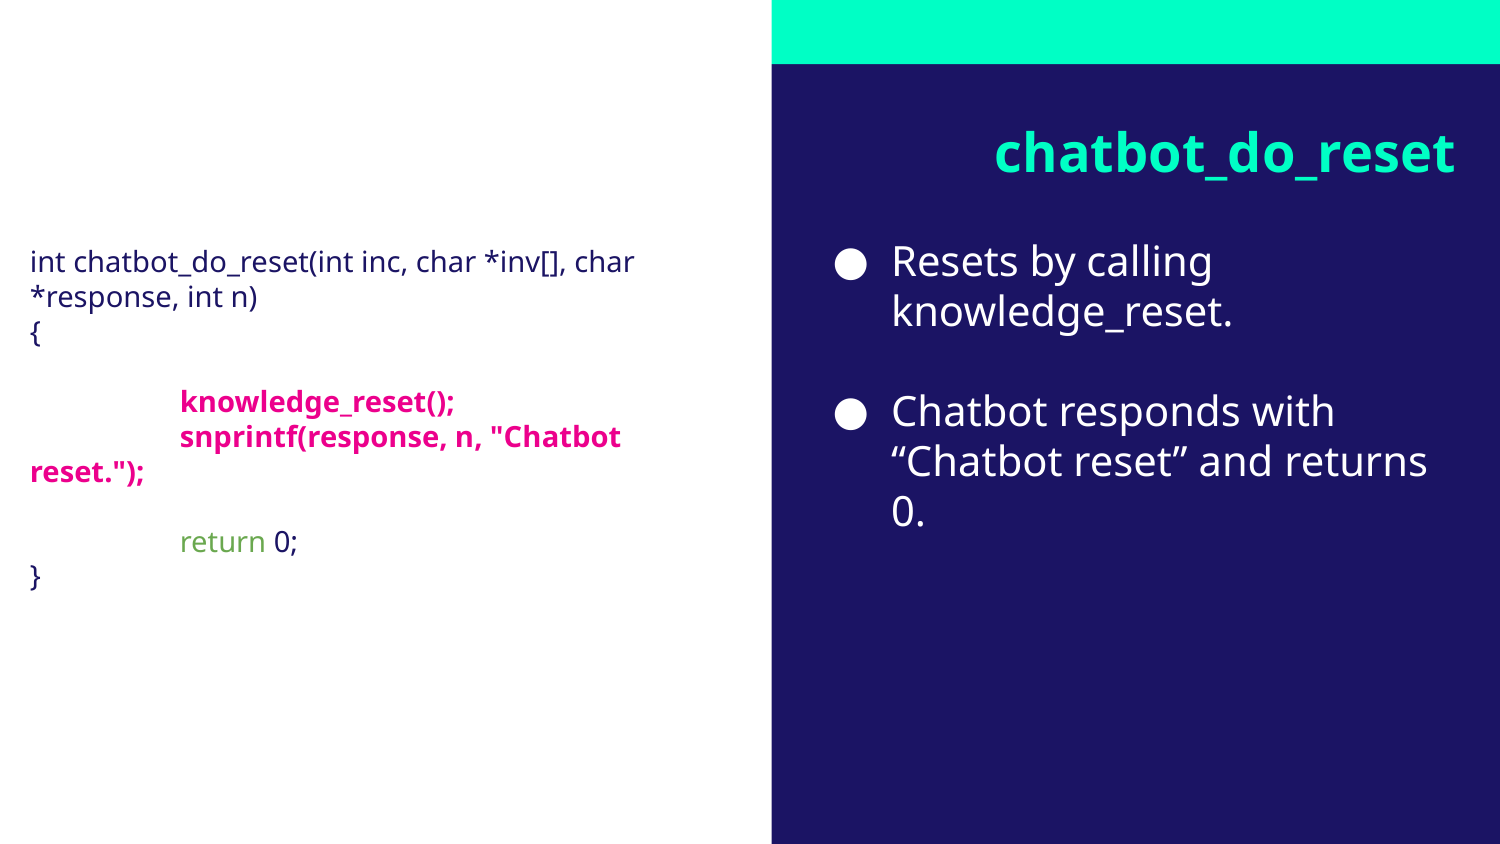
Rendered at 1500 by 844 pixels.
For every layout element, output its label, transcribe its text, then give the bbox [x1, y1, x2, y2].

list Resets by calling knowledge_reset. Chatbot responds with “Chatbot reset” and returns 0. [800, 219, 1447, 610]
title chatbot_do_reset [776, 103, 1471, 214]
text_box [0, 0, 772, 844]
text_box int chatbot_do_reset(int inc, char *inv[], char *response, int n) { knowledge_reset(); snprintf(response, n, "Chatbot reset."); return 0; } [14, 18, 749, 826]
